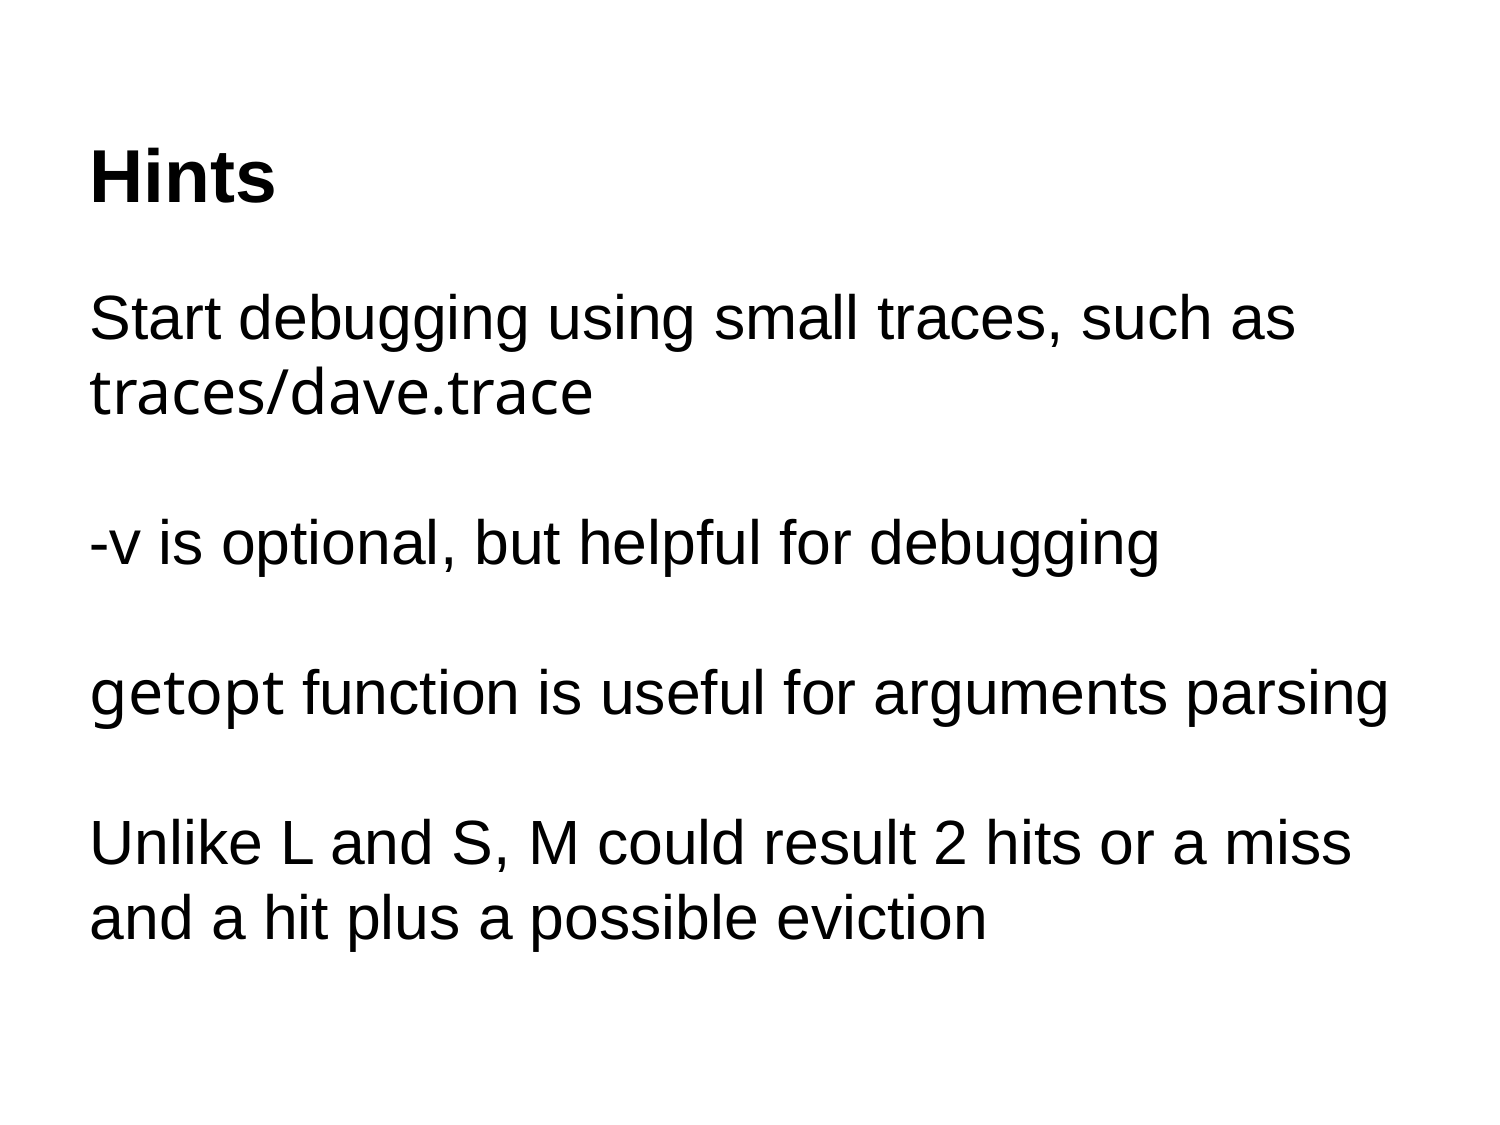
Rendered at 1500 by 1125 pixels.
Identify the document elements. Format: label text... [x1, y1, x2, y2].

text_box Hints [74, 45, 1425, 233]
text_box Start debugging using small traces, such as traces/dave.trace -v is optional, but helpful for debugging getopt function is useful for arguments parsing Unlike L and S, M could result 2 hits or a miss and a hit plus a possible eviction [74, 262, 1425, 1078]
